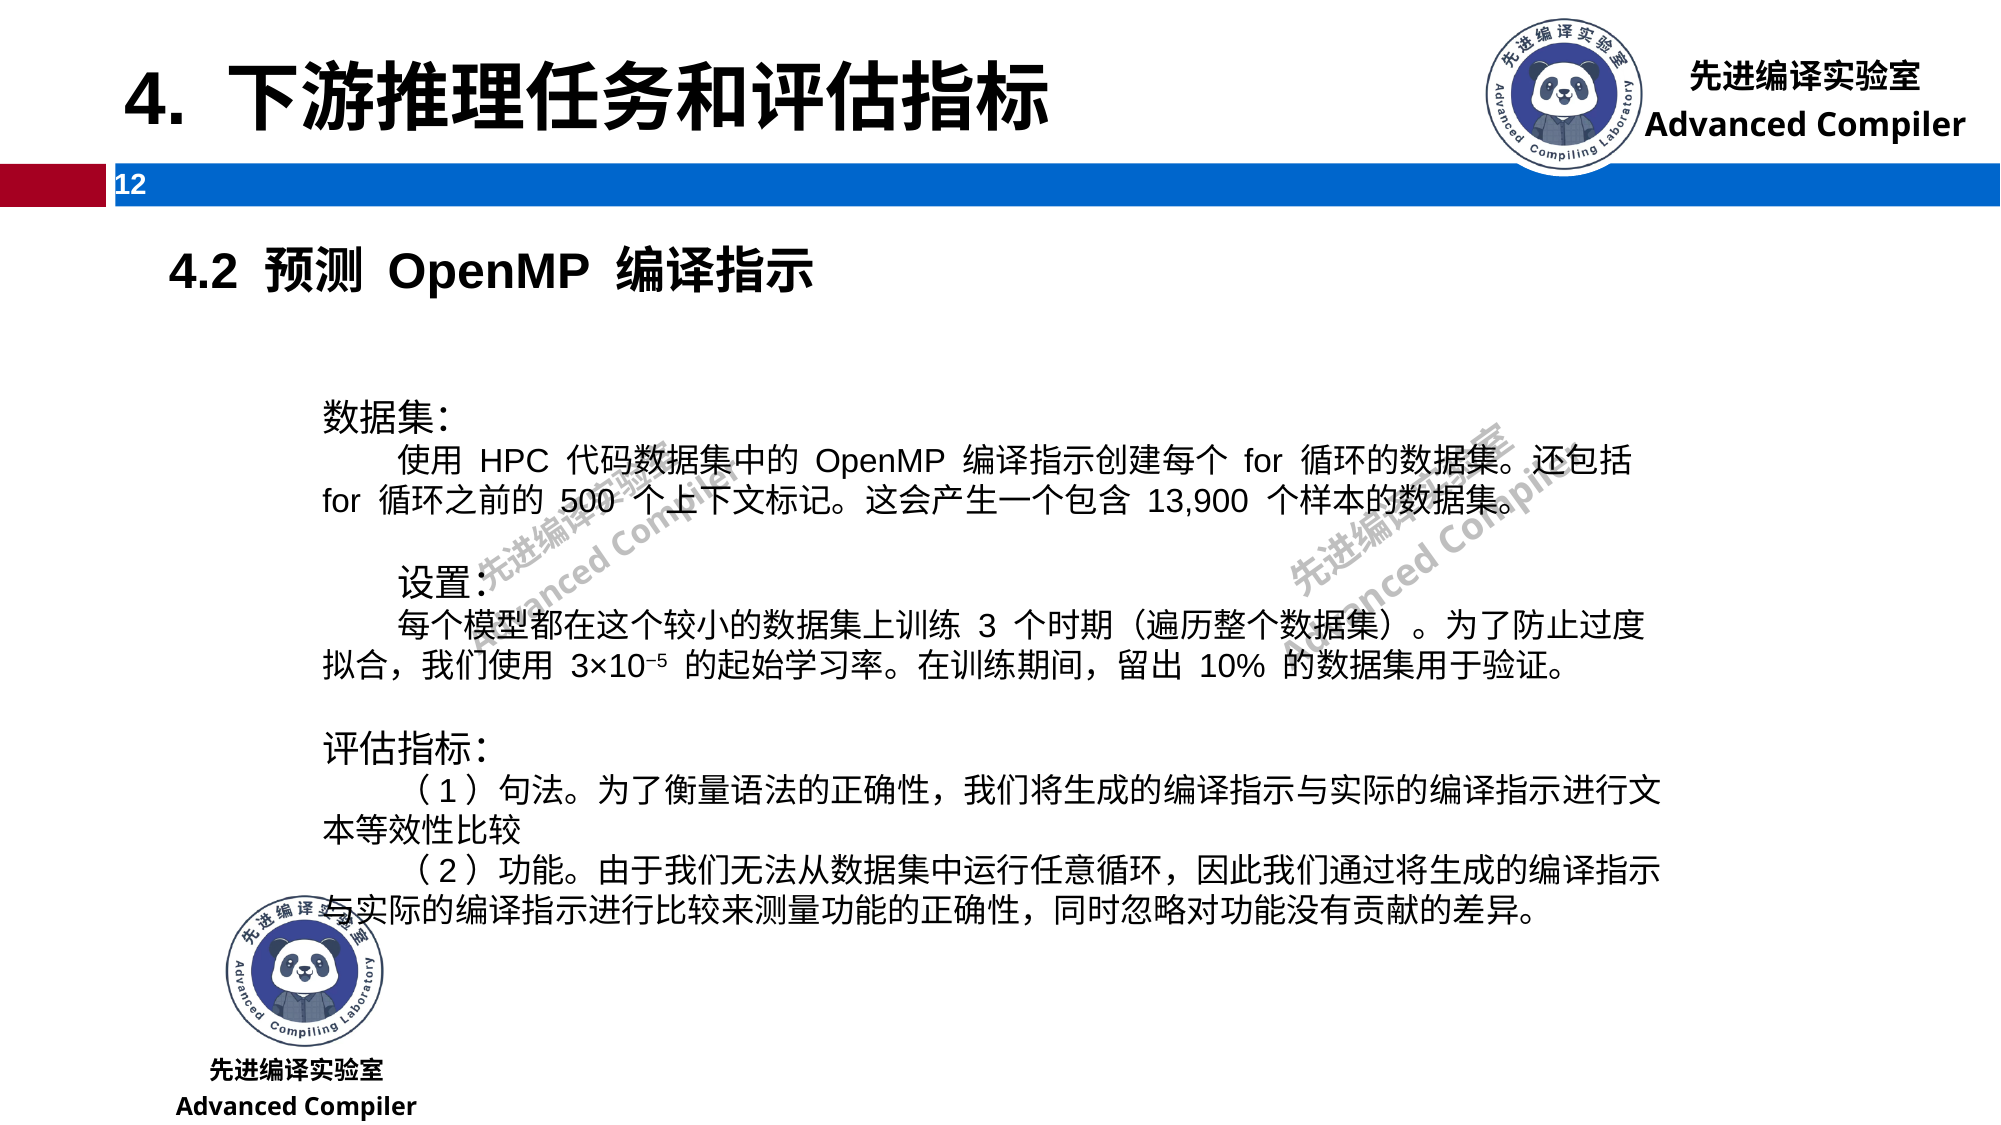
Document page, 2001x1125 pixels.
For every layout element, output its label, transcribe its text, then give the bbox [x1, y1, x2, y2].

title 4. 下游推理任务和评估指标 [109, 38, 2000, 150]
picture [217, 886, 392, 1054]
picture [1498, 9, 1630, 38]
picture [1500, 150, 1627, 177]
text_box 评估指标： （1）句法。为了衡量语法的正确性，我们将生成的编译指示与实际的编译指示进行文本等效性比较 （2）功能。由于我们无法从数据集中运行任意循环，因此我们通过将生成的编译指示与实际的编译指示进行比较来测量功能的正确性，同时忽略对功能没有贡献的差异。 [307, 717, 1693, 937]
text_box 4.2 预测 OpenMP 编译指示 [154, 230, 885, 339]
text_box 数据集： 使用 HPC 代码数据集中的 OpenMP 编译指示创建每个 for 循环的数据集。还包括 for 循环之前的 500 个上下文标记。这会产生一个包含 13,900 个样本的数据集。 设置： 每个模型都在这个较小的数据集上训练 3 个时期（遍历整个数据集）。为了防止过度拟合，我们使用 3×10−5 的起始学习率。在训练期间，留出 10% 的数据集用于验证。 [307, 386, 1693, 692]
